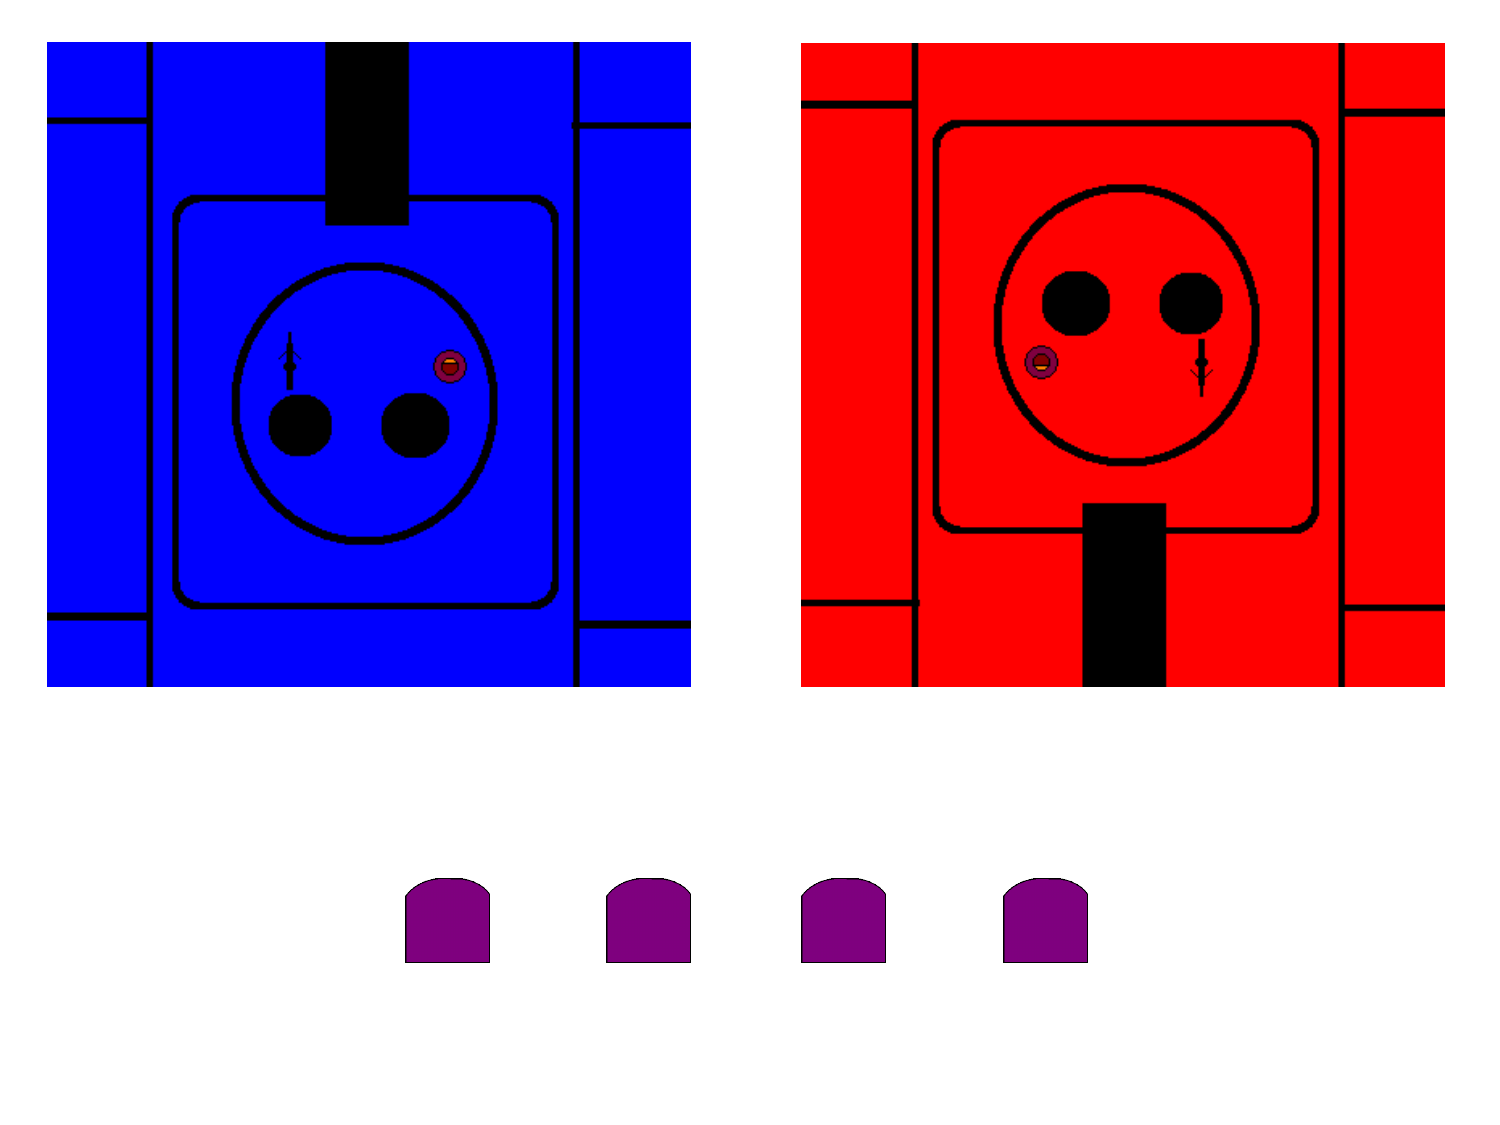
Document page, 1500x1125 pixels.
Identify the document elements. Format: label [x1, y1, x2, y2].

picture [47, 42, 691, 687]
picture [1003, 878, 1088, 963]
picture [801, 878, 886, 963]
picture [606, 878, 691, 963]
picture [405, 878, 490, 963]
picture [801, 42, 1445, 687]
